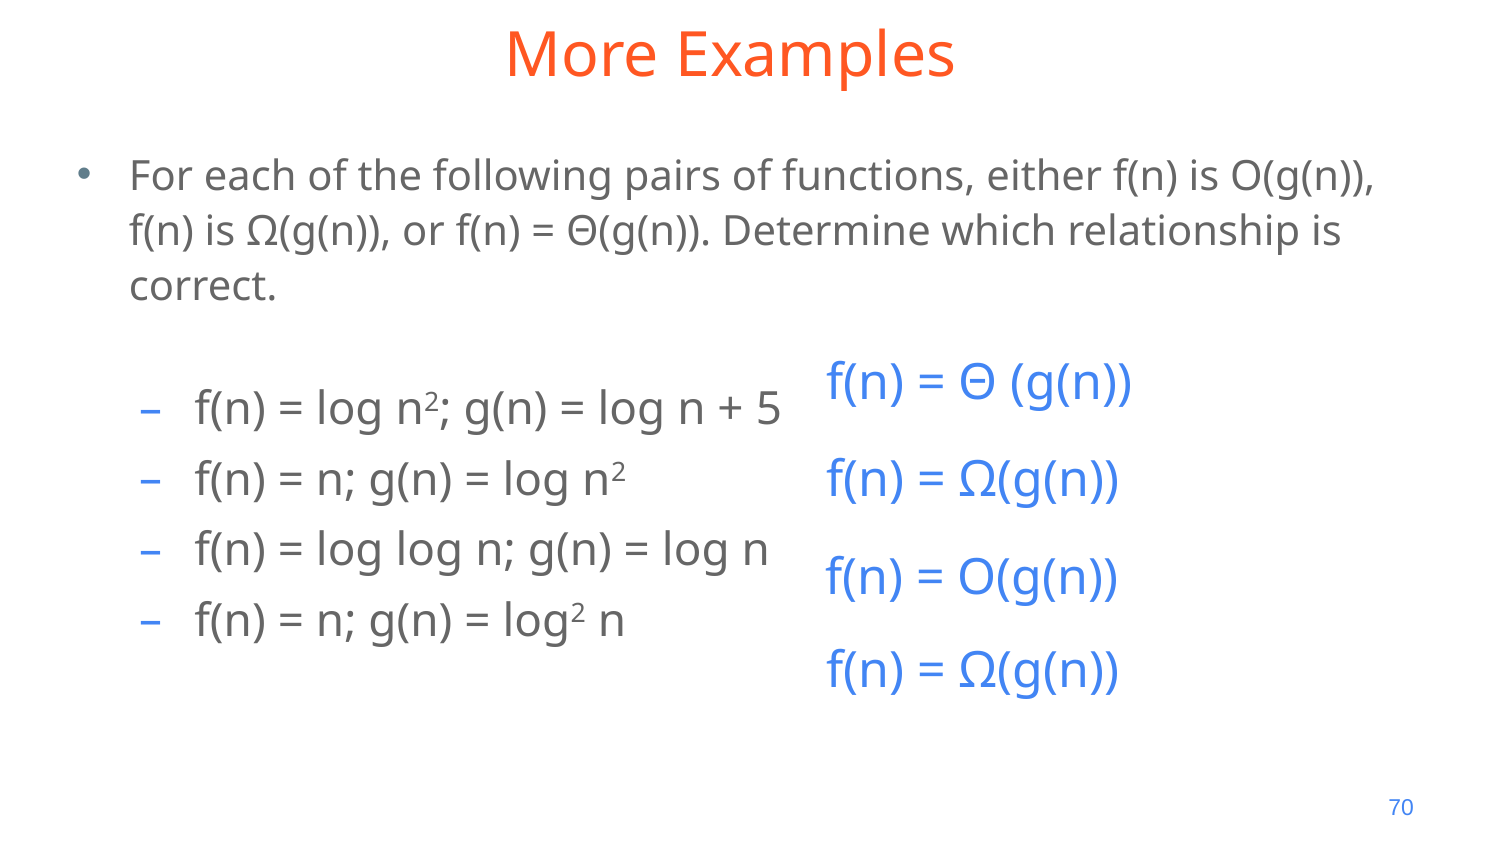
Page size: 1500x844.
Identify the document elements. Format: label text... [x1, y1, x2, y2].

text_box f(n) = Ω(g(n)) [811, 439, 1328, 515]
list For each of the following pairs of functions, either f(n) is O(g(n)), f(n) is Ω(g(n)), or f(n) = Θ(g(n)). Determine which relationship is correct. f(n) = log n2; g(n) = log n + 5 f(n) = n; g(n) = log n2 f(n) = log log n; g(n) = log n f(n) = n; g(n) = log2 n [57, 136, 1408, 827]
slide_number ‹#› [1074, 787, 1425, 827]
title More Examples [55, 9, 1406, 93]
text_box f(n) = O(g(n)) [810, 536, 1330, 612]
text_box f(n) = Θ (g(n)) [811, 341, 1349, 417]
text_box f(n) = Ω(g(n)) [811, 630, 1328, 706]
